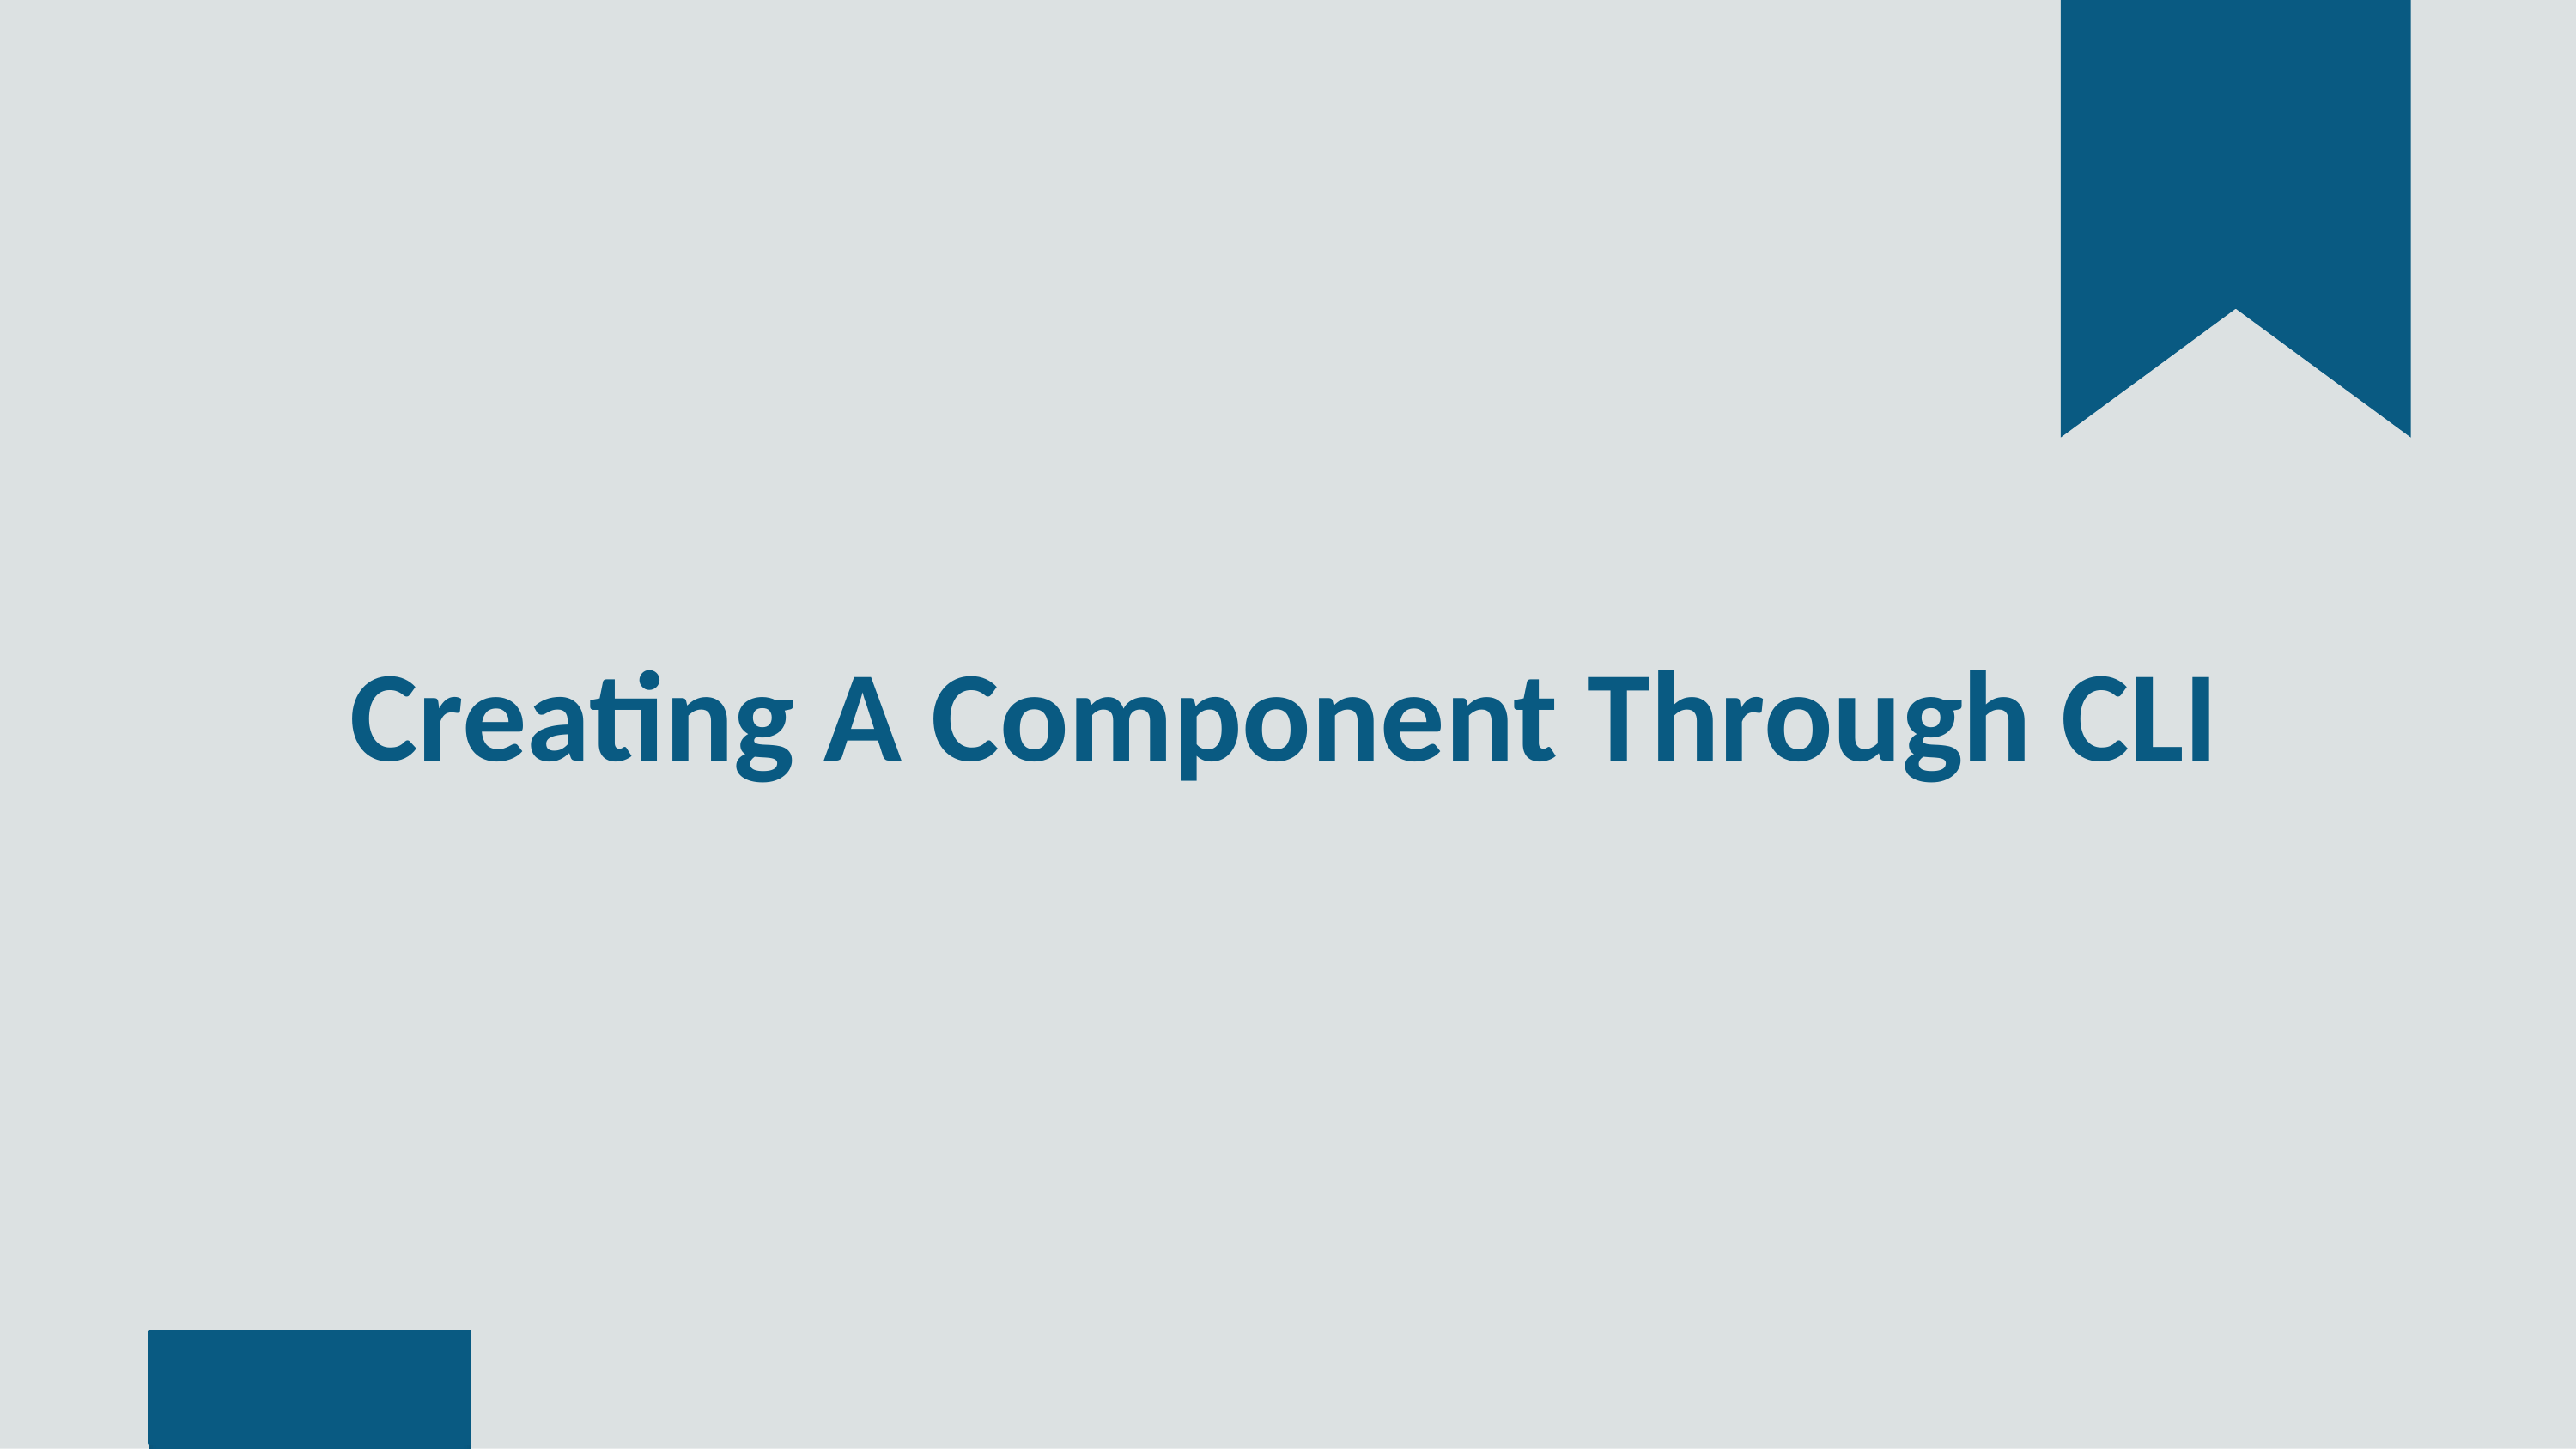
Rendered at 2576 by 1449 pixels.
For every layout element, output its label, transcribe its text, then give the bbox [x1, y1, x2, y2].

title Creating A Component Through CLI [348, 630, 2225, 875]
